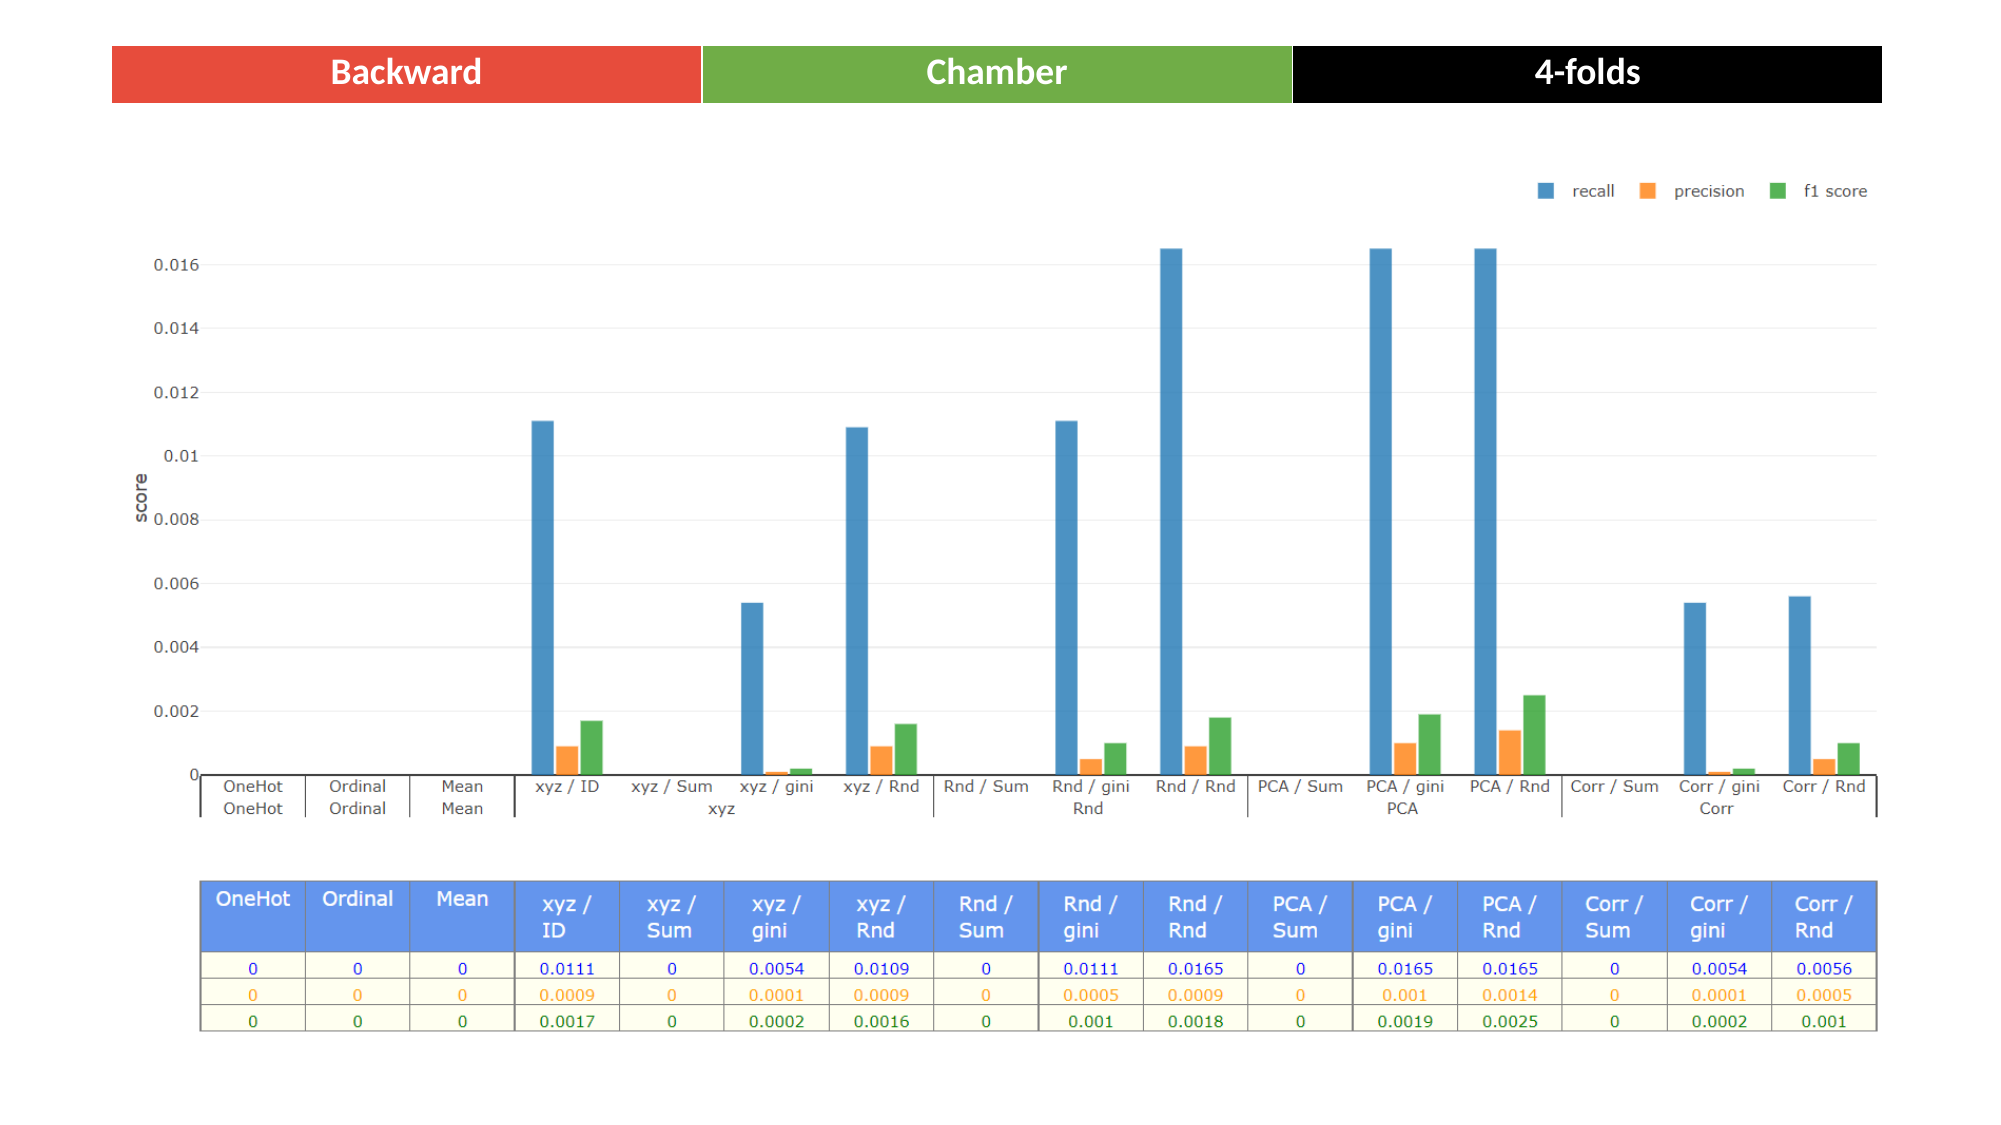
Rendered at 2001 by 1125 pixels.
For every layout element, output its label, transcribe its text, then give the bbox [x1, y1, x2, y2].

table_header Chamber [703, 46, 1292, 103]
table_header Backward [112, 46, 701, 103]
picture [112, 126, 1884, 1041]
table_header 4-folds [1293, 46, 1882, 103]
